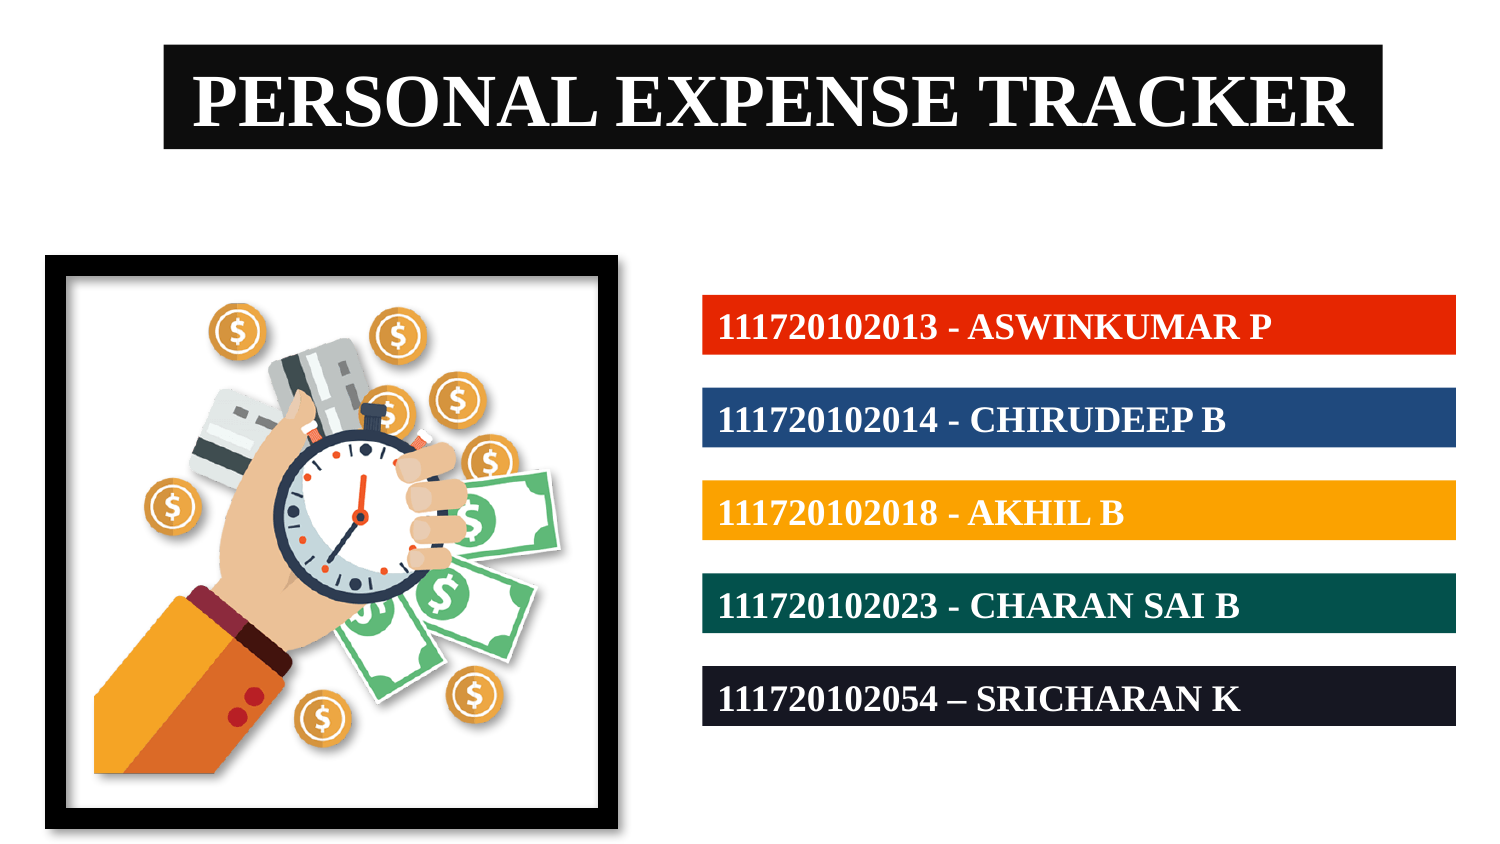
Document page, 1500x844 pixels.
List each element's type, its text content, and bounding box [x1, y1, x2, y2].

text_box 111720102023 - CHARAN SAI B [702, 573, 1456, 634]
text_box 111720102018 - AKHIL B [702, 480, 1456, 541]
text_box 111720102013 - ASWINKUMAR P [702, 294, 1456, 355]
text_box PERSONAL EXPENSE TRACKER [163, 44, 1383, 150]
picture [65, 275, 598, 809]
text_box 111720102014 - CHIRUDEEP B [702, 387, 1456, 448]
text_box 111720102054 – SRICHARAN K [702, 666, 1456, 726]
